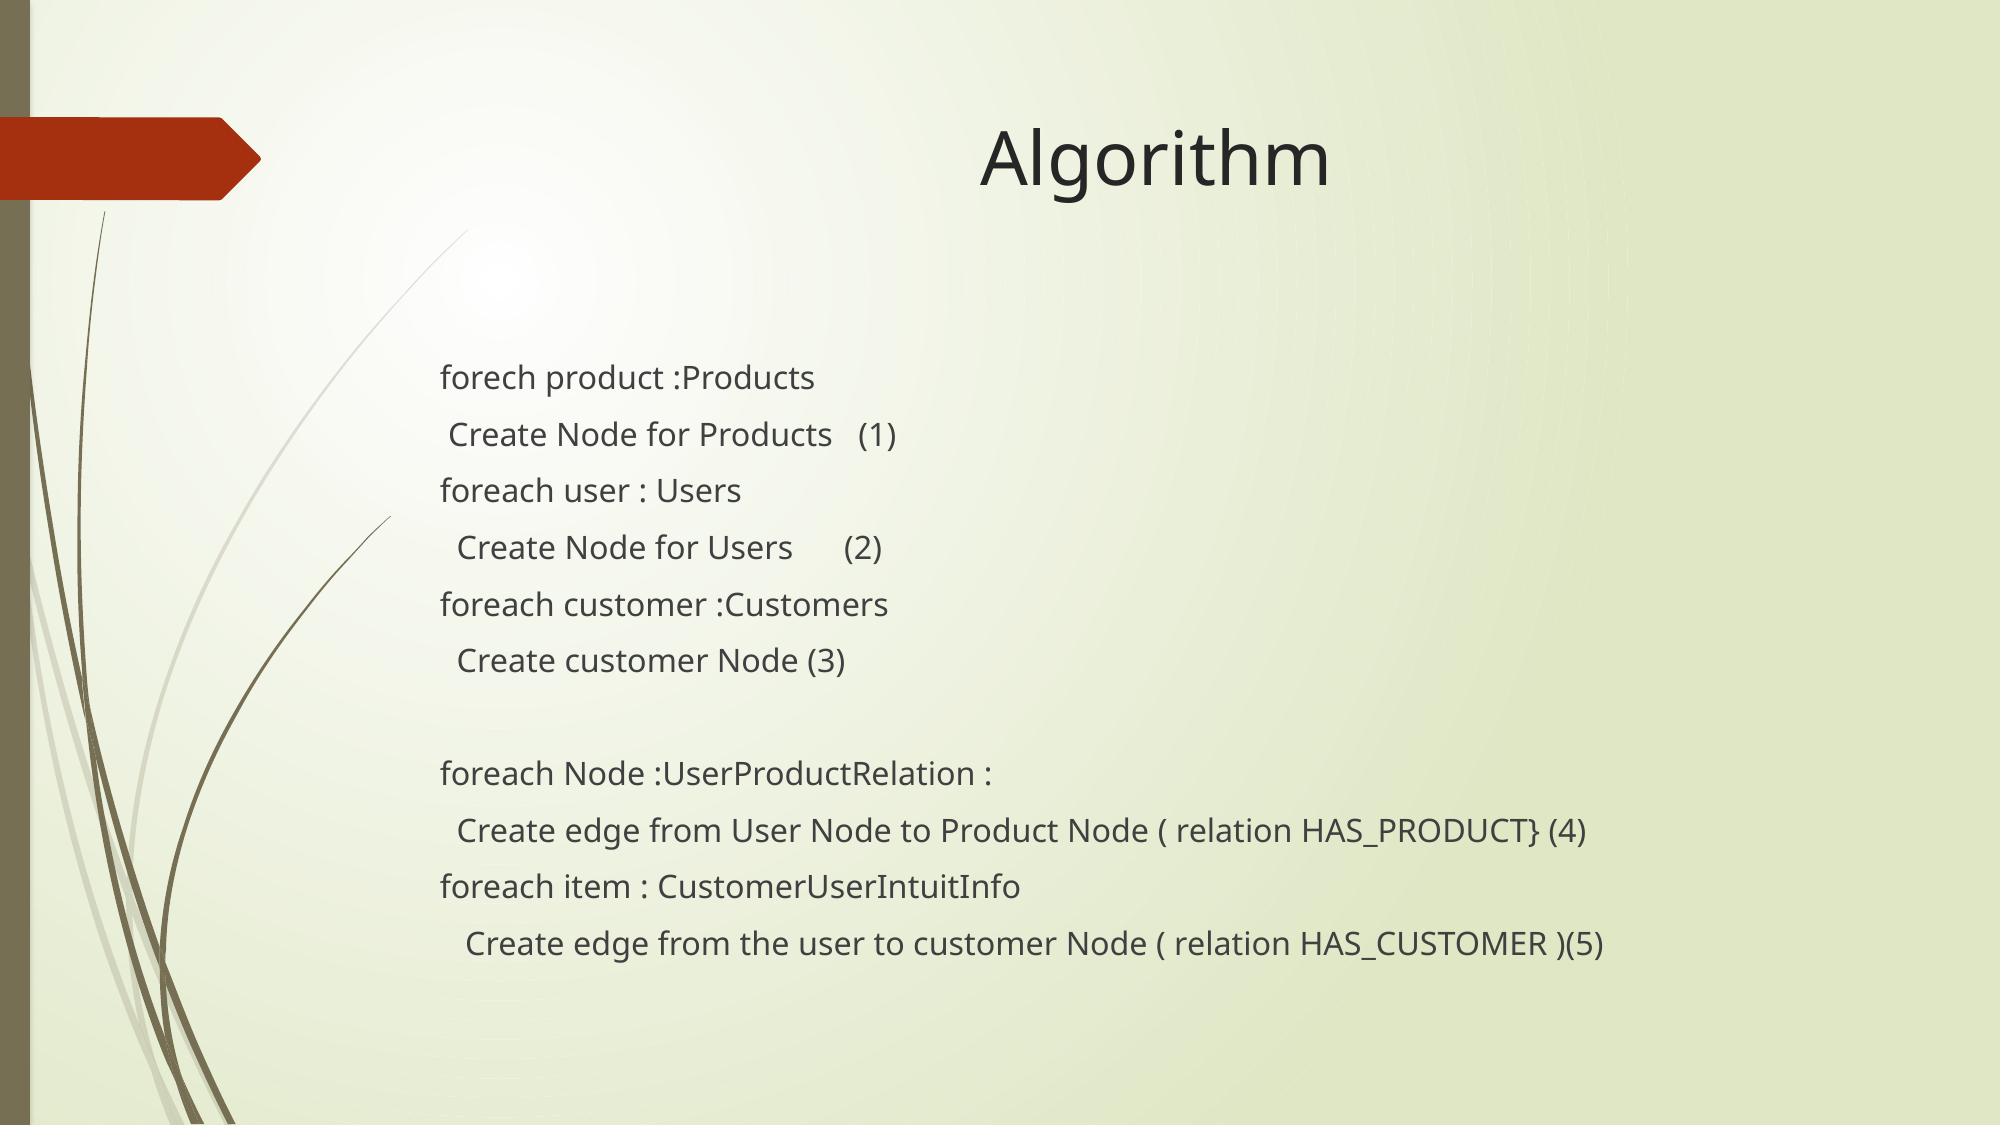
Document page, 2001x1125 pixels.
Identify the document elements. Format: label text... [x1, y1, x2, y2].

list forech product :Products Create Node for Products (1) foreach user : Users Create Node for Users (2) foreach customer :Customers Create customer Node (3) foreach Node :UserProductRelation : Create edge from User Node to Product Node ( relation HAS_PRODUCT} (4) foreach item : CustomerUserIntuitInfo Create edge from the user to customer Node ( relation HAS_CUSTOMER )(5) [424, 350, 1888, 970]
title Algorithm [425, 102, 1888, 313]
